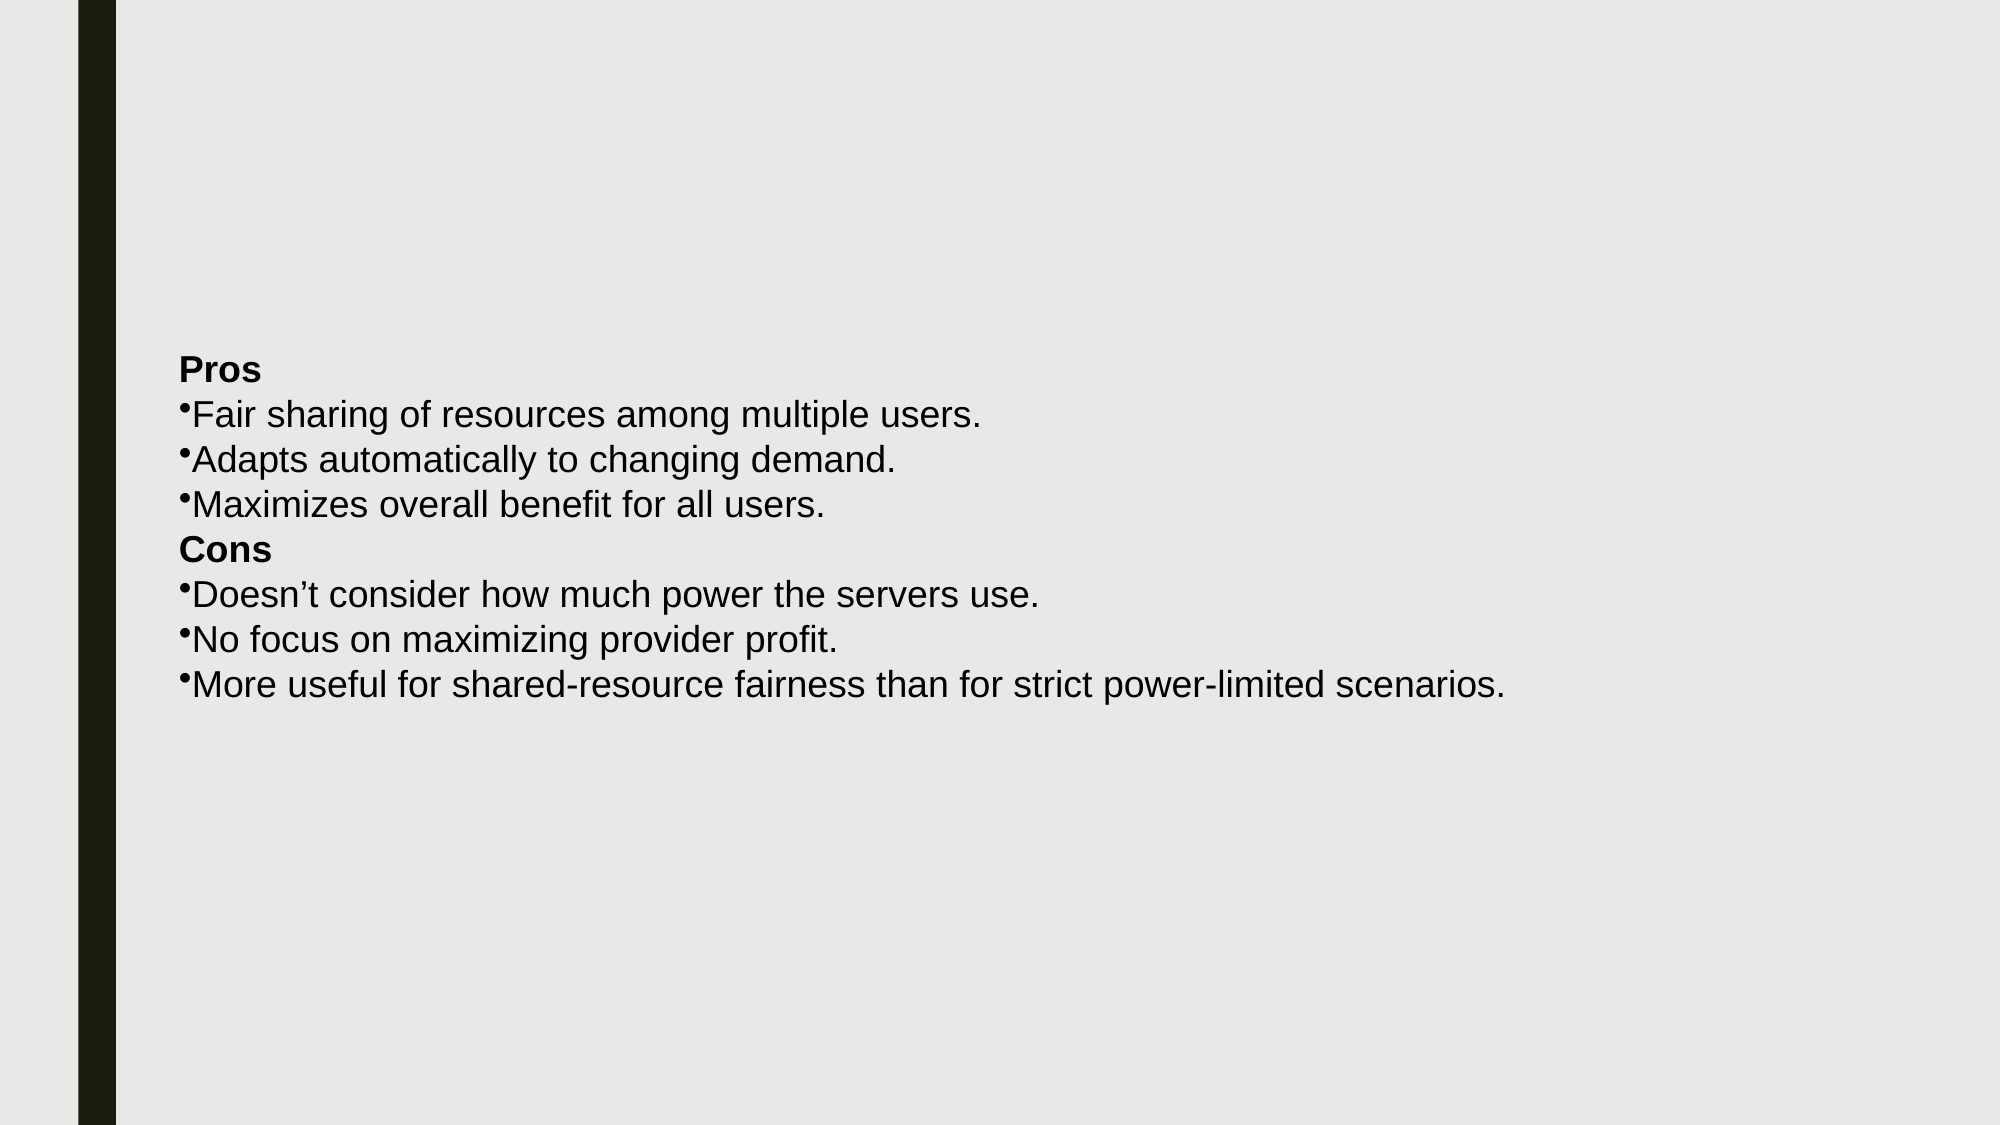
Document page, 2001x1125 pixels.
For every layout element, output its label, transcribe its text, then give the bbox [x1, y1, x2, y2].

text_box Pros Fair sharing of resources among multiple users. Adapts automatically to changing demand. Maximizes overall benefit for all users. Cons Doesn’t consider how much power the servers use. No focus on maximizing provider profit. More useful for shared-resource fairness than for strict power-limited scenarios. [163, 337, 1523, 758]
